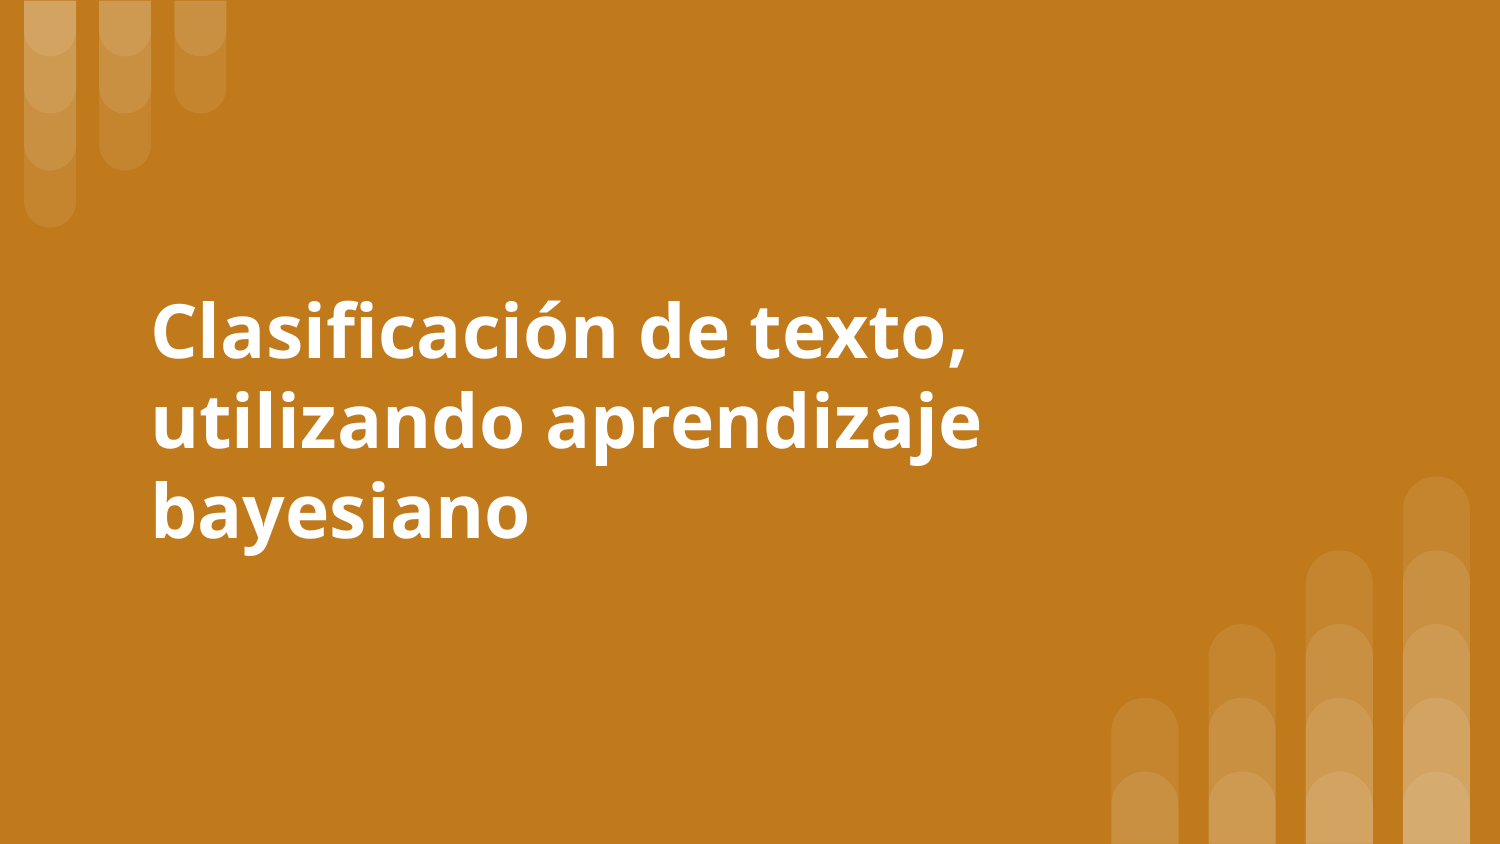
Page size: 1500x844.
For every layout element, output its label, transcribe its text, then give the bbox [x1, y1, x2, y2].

title Clasificación de texto, utilizando aprendizaje bayesiano [135, 264, 1097, 572]
